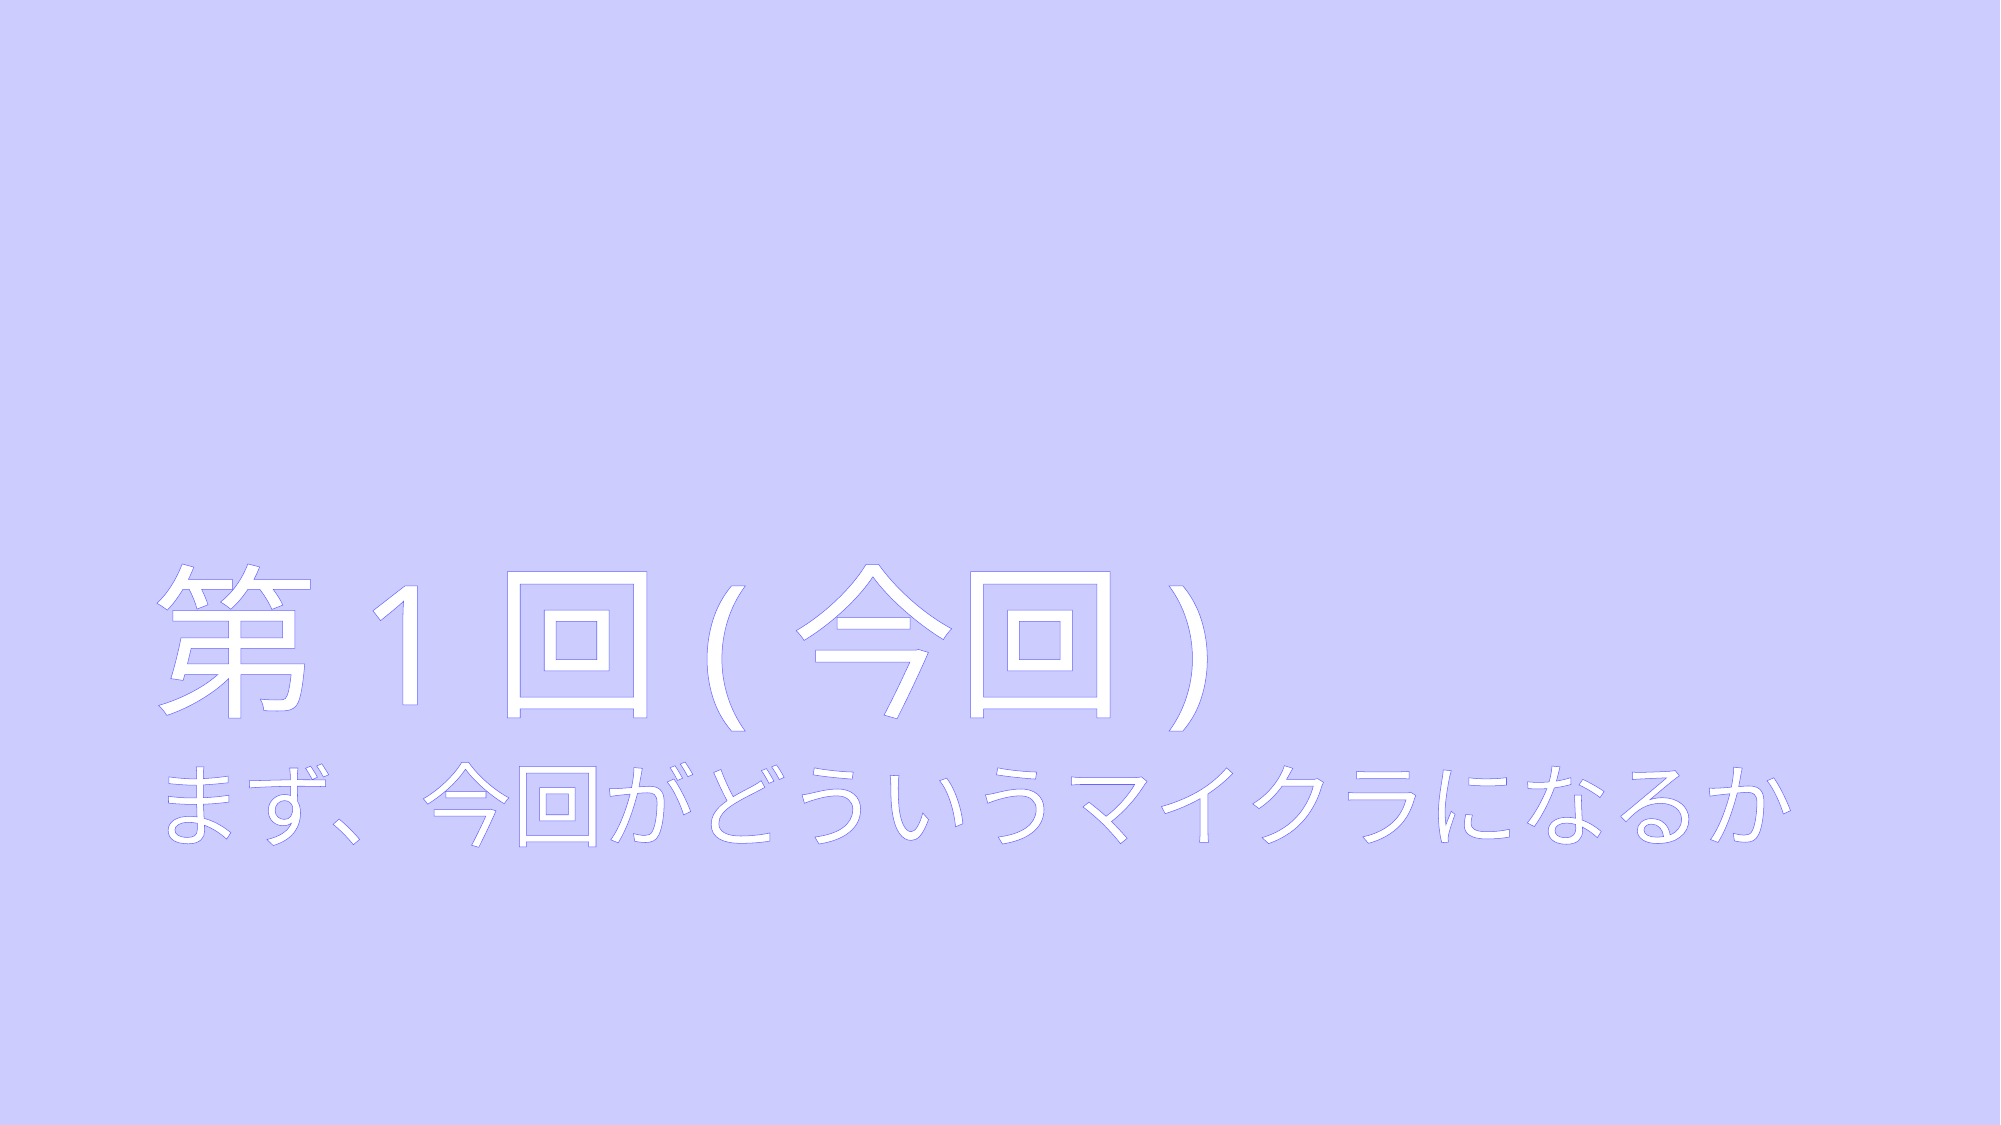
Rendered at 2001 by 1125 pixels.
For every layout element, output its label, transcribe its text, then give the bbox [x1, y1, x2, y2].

title 第1回(今回) [136, 280, 1862, 749]
list まず、今回がどういうマイクラになるか [136, 752, 1862, 999]
